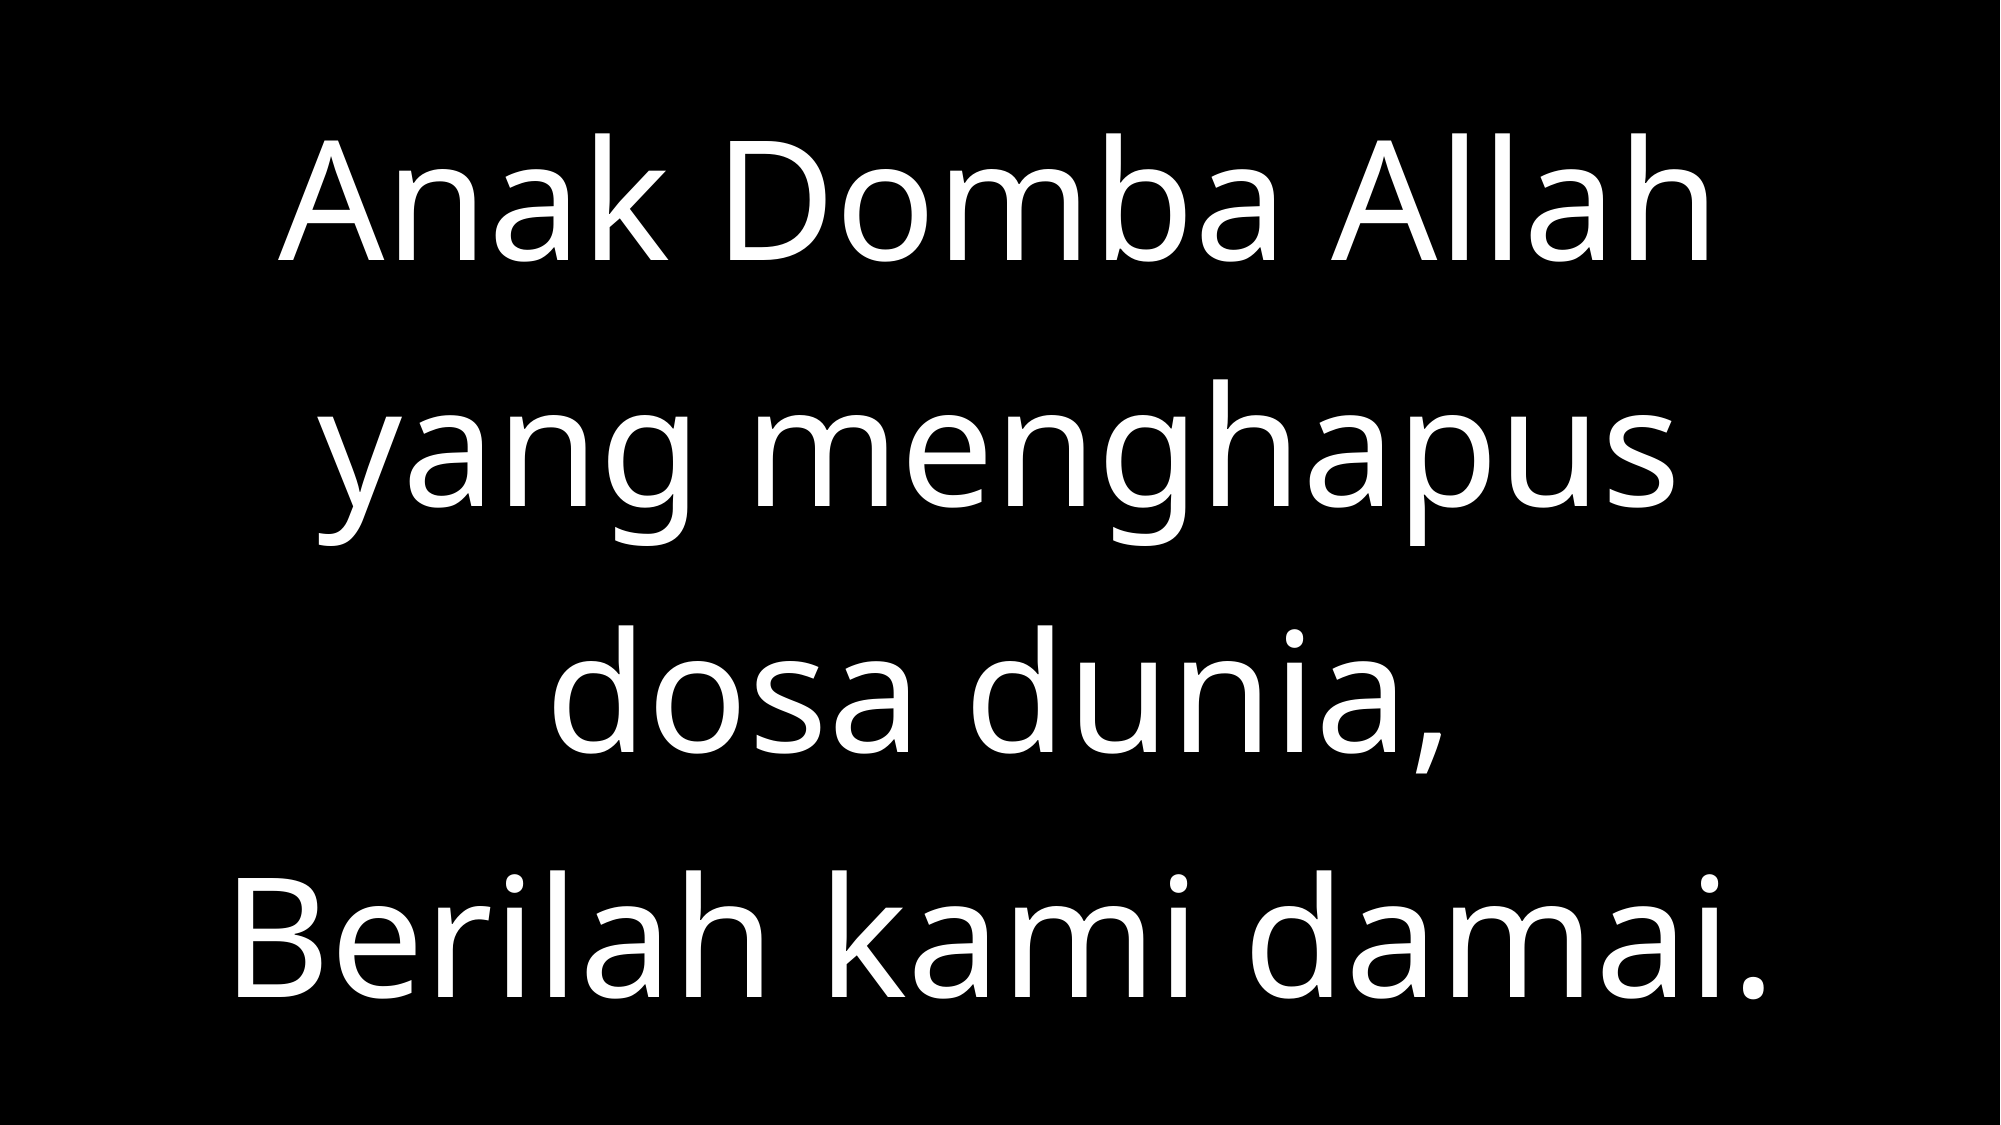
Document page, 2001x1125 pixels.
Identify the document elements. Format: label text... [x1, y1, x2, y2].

list Anak Domba Allah yang menghapus dosa dunia, Berilah kami damai. [0, 218, 2000, 907]
